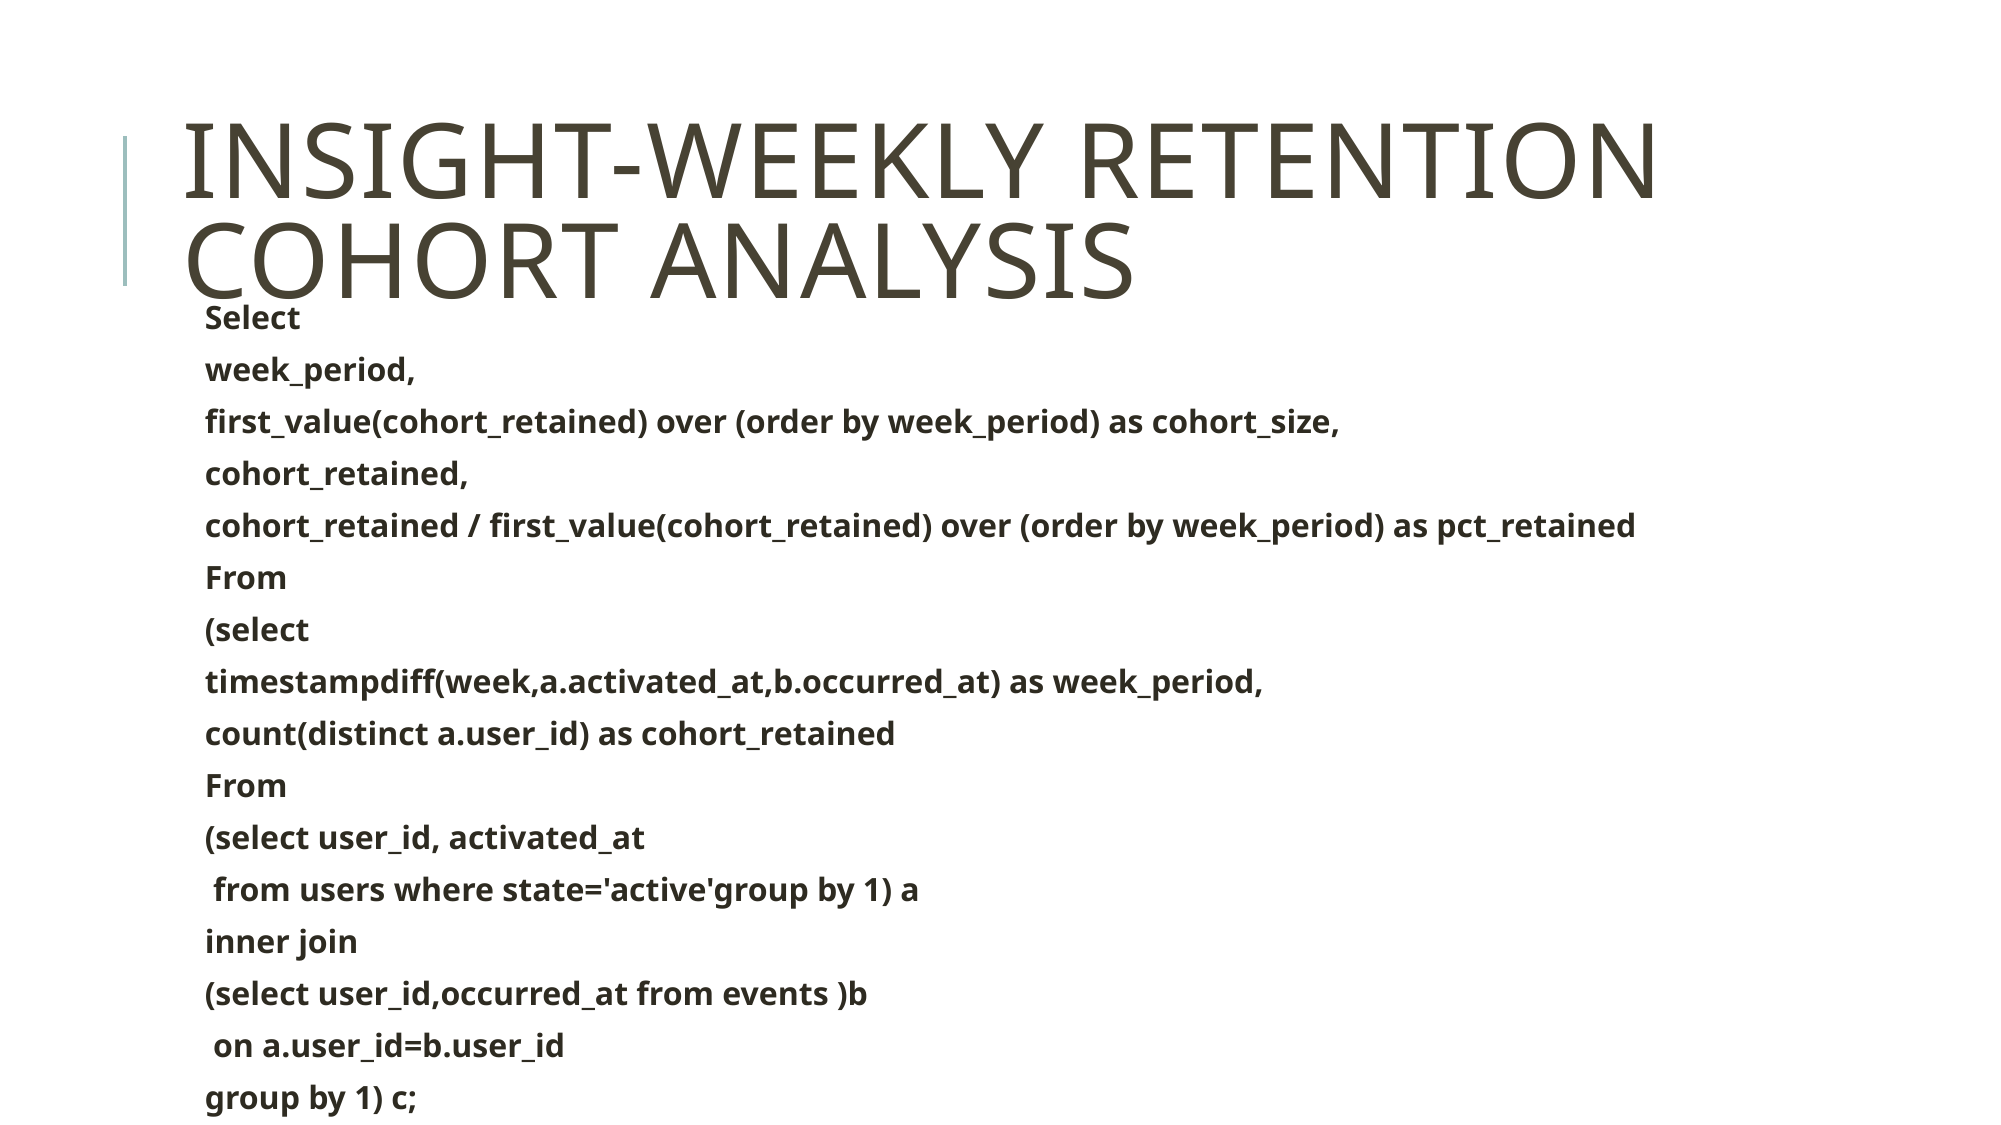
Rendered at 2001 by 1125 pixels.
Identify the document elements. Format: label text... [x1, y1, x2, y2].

title Insight-weekly retention cohort analysis [168, 96, 1763, 342]
list Select week_period, first_value(cohort_retained) over (order by week_period) as cohort_size, cohort_retained, cohort_retained / first_value(cohort_retained) over (order by week_period) as pct_retained From (select timestampdiff(week,a.activated_at,b.occurred_at) as week_period, count(distinct a.user_id) as cohort_retained From (select user_id, activated_at from users where state='active'group by 1) a inner join (select user_id,occurred_at from events )b on a.user_id=b.user_id group by 1) c; [197, 294, 1803, 1125]
